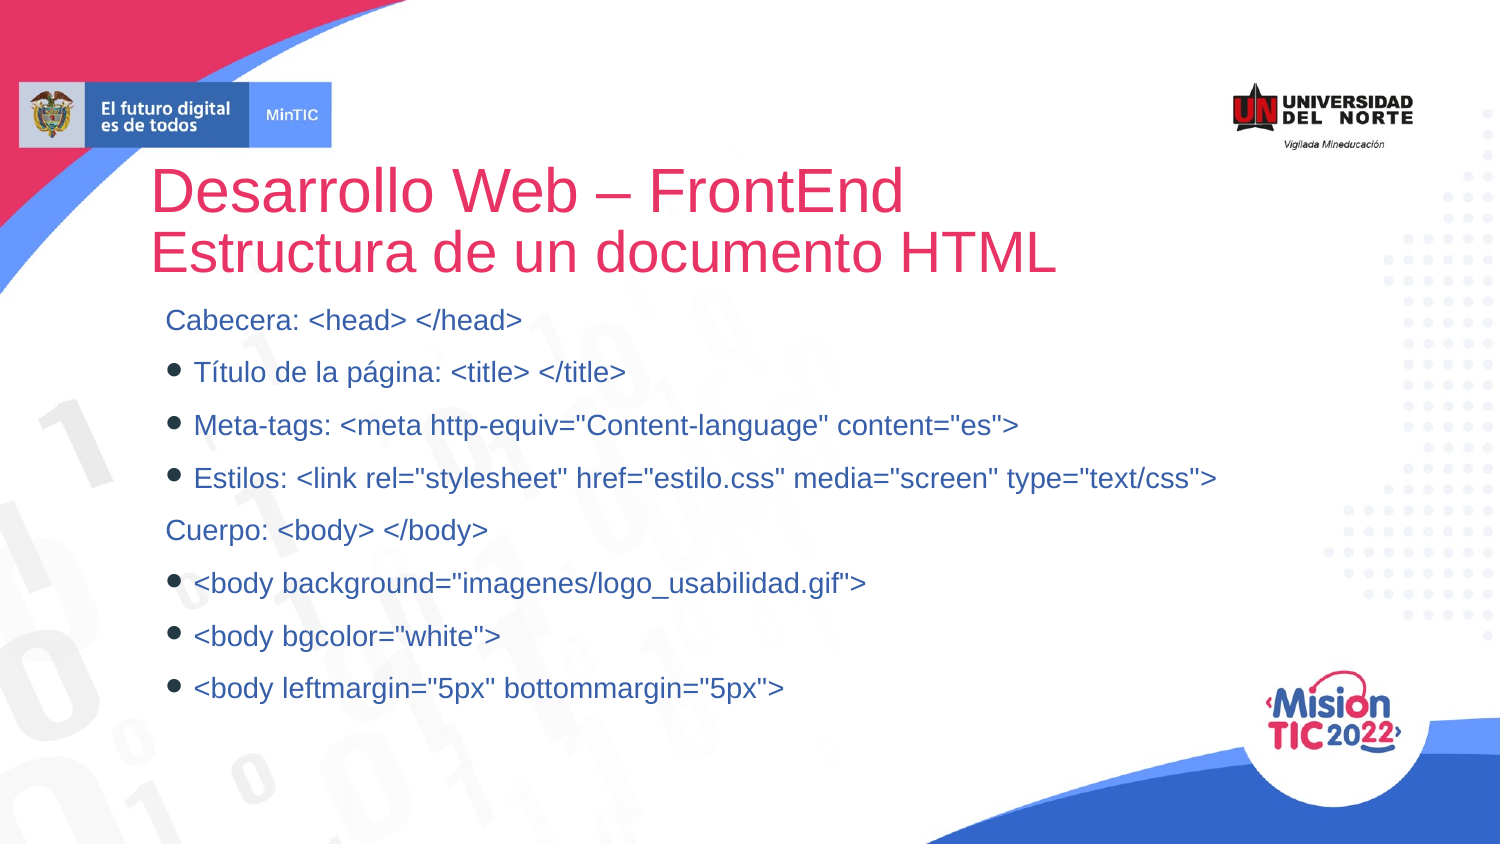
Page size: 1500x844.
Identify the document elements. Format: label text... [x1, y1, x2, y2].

text_box Desarrollo Web – FrontEnd Estructura de un documento HTML [139, 149, 1325, 290]
text_box Cabecera: <head> </head> Título de la página: <title> </title> Meta-tags: <meta http-equiv="Content-language" content="es"> Estilos: <link rel="stylesheet" href="estilo.css" media="screen" type="text/css"> Cuerpo: <body> </body> <body background="imagenes/logo_usabilidad.gif"> <body bgcolor="white"> <body leftmargin="5px" bottommargin="5px"> [139, 290, 1325, 792]
picture [0, 0, 1500, 844]
